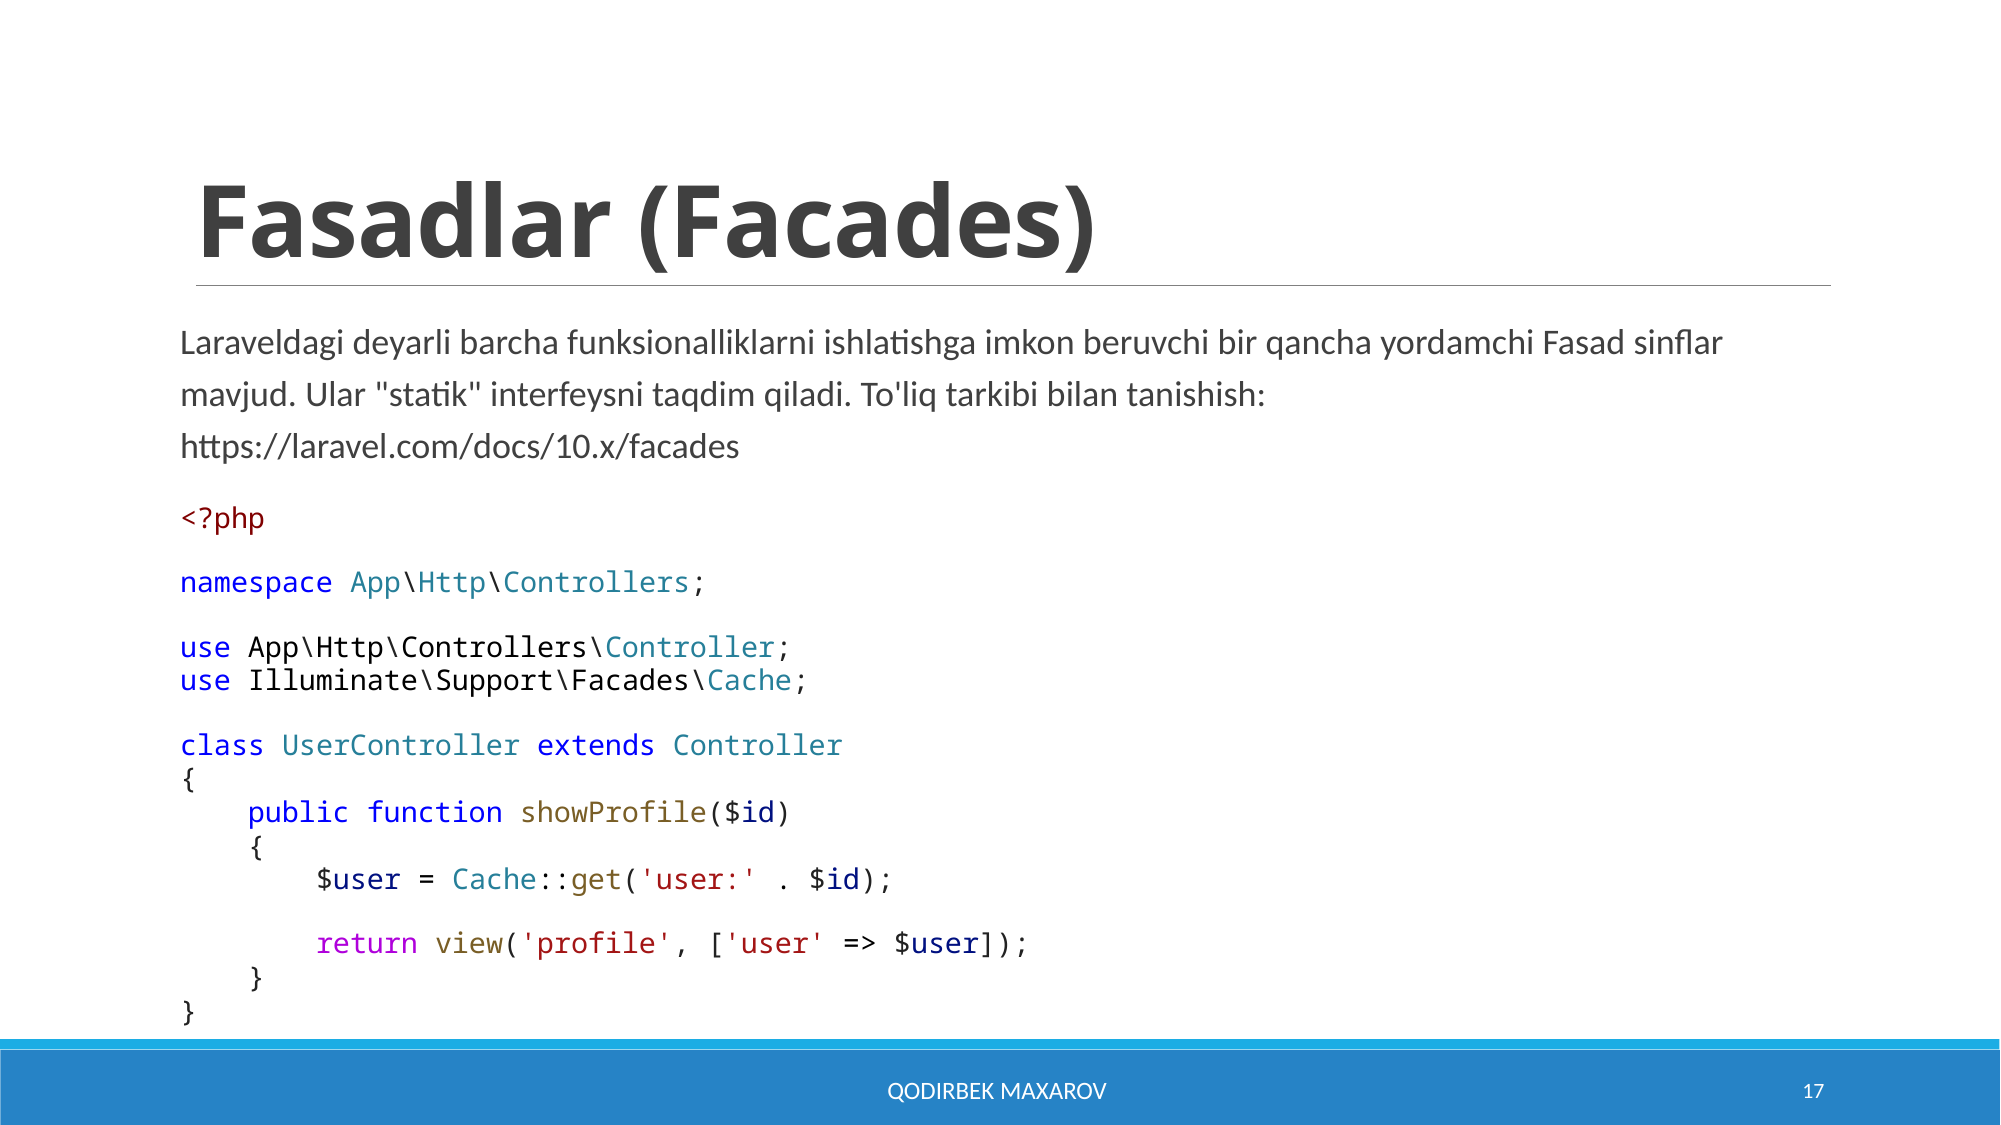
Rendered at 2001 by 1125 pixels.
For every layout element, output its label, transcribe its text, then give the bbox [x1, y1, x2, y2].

slide_number 17 [1624, 1059, 1840, 1120]
title Fasadlar (Facades) [180, 47, 1830, 285]
footer Qodirbek Maxarov [604, 1059, 1396, 1120]
list Laraveldagi deyarli barcha funksionalliklarni ishlatishga imkon beruvchi bir qancha yordamchi Fasad sinflar mavjud. Ular "statik" interfeysni taqdim qiladi. To'liq tarkibi bilan tanishish: https://laravel.com/docs/10.x/facades <?php namespace App\Http\Controllers; use App\Http\Controllers\Controller; use Illuminate\Support\Facades\Cache; class UserController extends Controller { public function showProfile($id) { $user = Cache::get('user:' . $id); return view('profile', ['user' => $user]); } } [180, 302, 1830, 1036]
